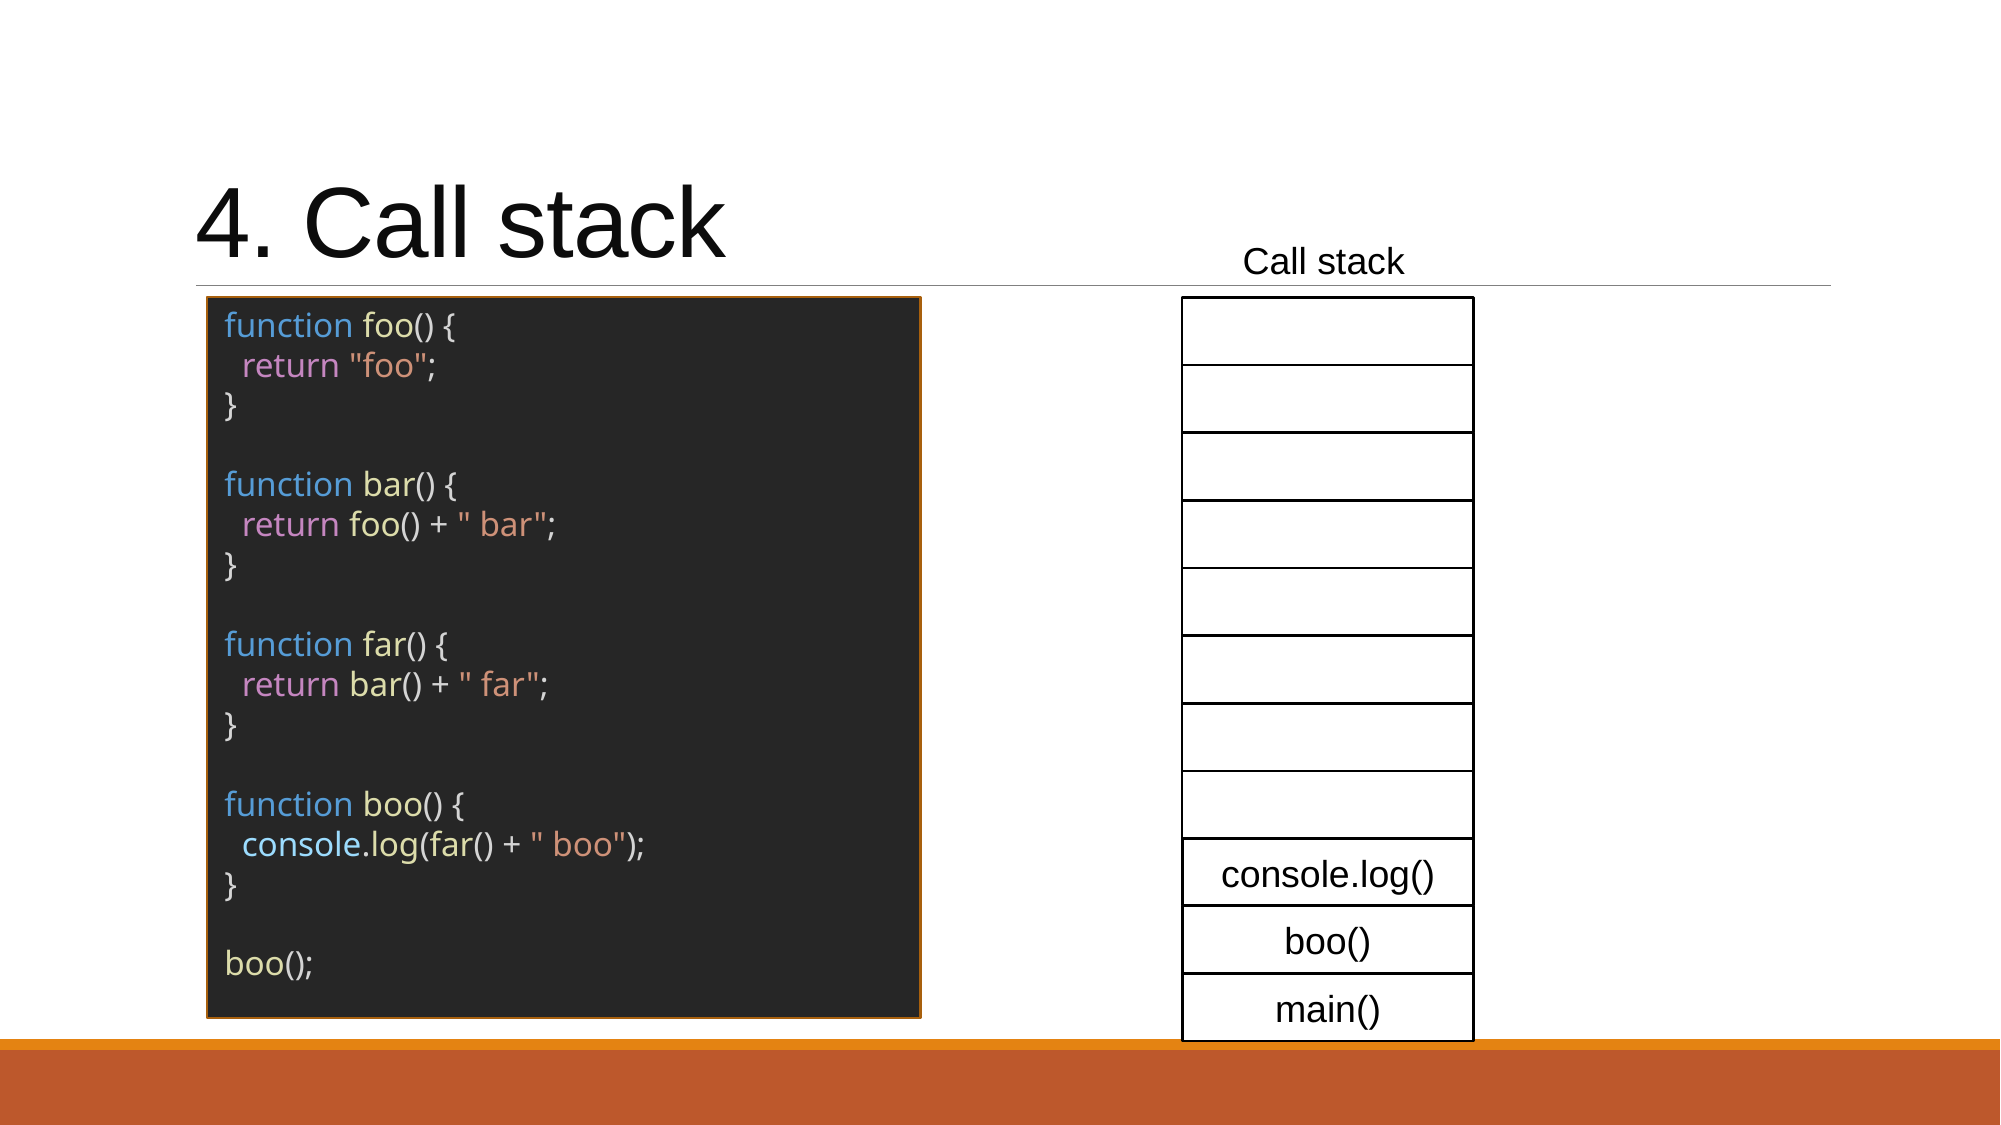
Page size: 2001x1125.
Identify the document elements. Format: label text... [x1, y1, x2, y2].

text_box function foo() { return "foo"; } function bar() { return foo() + " bar"; } function far() { return bar() + " far"; } function boo() { console.log(far() + " boo"); } boo(); [209, 296, 916, 1030]
text_box boo() [1181, 905, 1475, 972]
text_box [916, 296, 922, 1019]
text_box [1181, 296, 1474, 566]
text_box main() [1181, 972, 1475, 1042]
title 4. Call stack [180, 47, 1830, 285]
text_box Call stack [1227, 229, 1678, 290]
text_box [1181, 567, 1474, 840]
text_box console.log() [1181, 846, 1475, 905]
